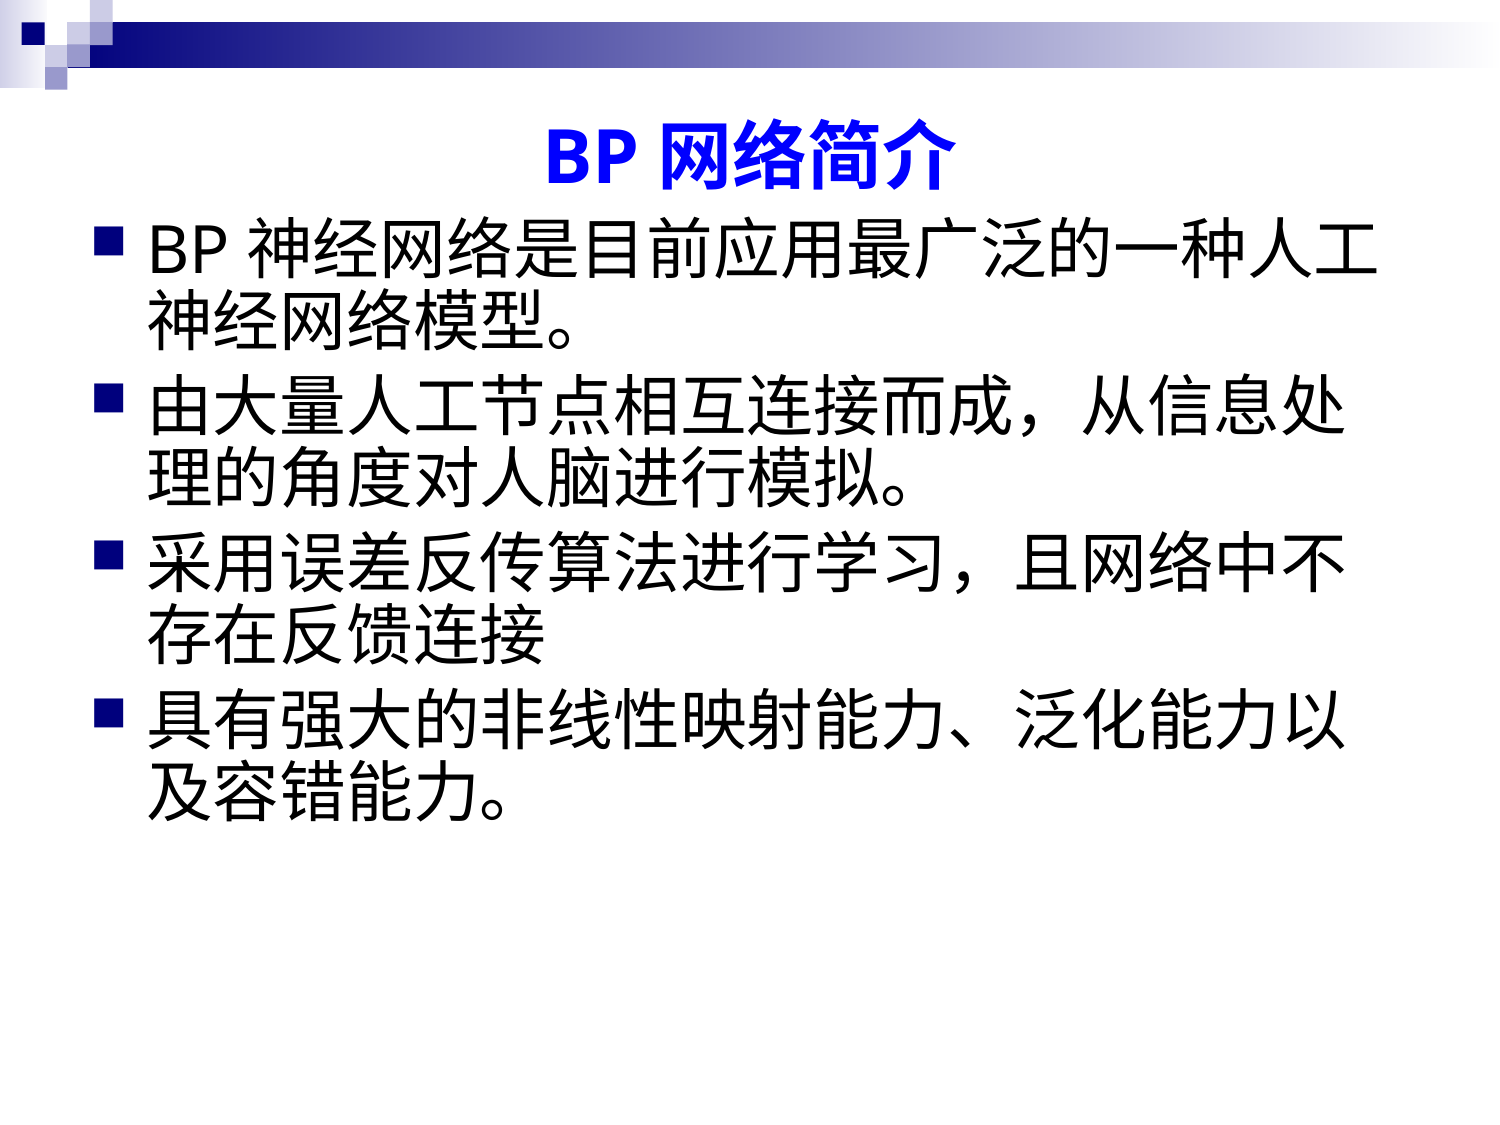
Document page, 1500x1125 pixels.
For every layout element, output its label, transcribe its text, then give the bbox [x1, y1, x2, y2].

title BP网络简介 [75, 75, 1425, 208]
list BP神经网络是目前应用最广泛的一种人工神经网络模型。 由大量人工节点相互连接而成，从信息处理的角度对人脑进行模拟。 采用误差反传算法进行学习，且网络中不存在反馈连接 具有强大的非线性映射能力、泛化能力以及容错能力。 [75, 208, 1425, 963]
